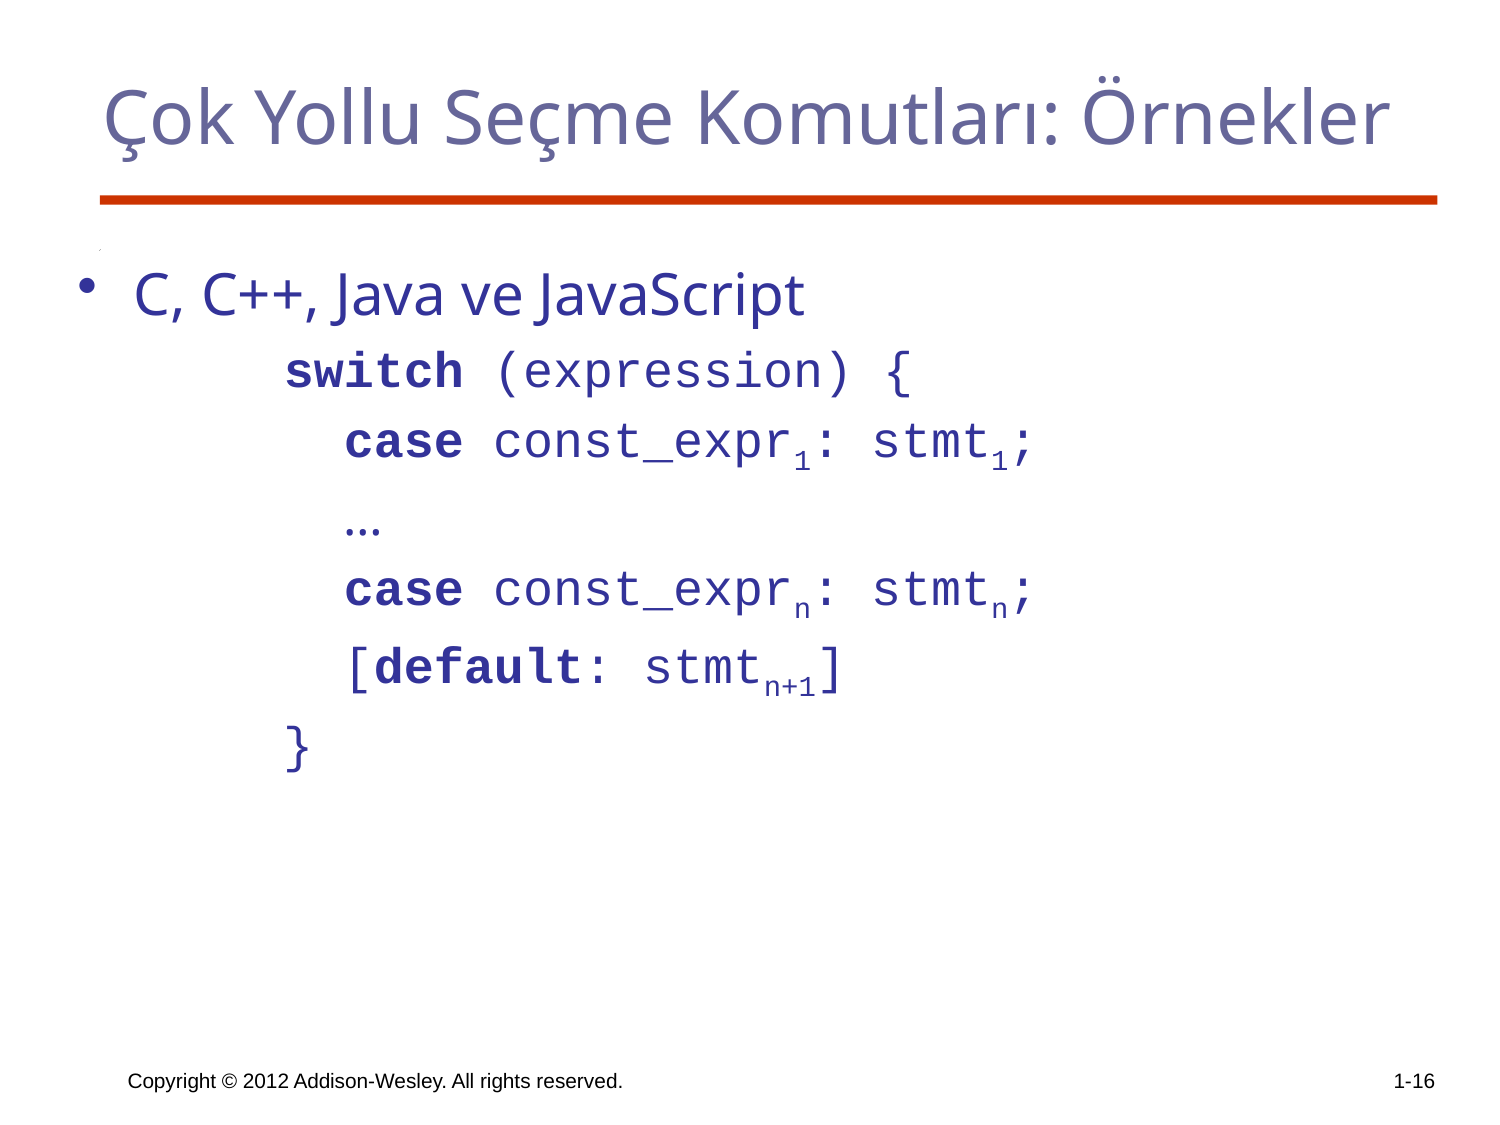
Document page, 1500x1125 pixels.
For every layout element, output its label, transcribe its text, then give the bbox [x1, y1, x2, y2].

title Çok Yollu Seçme Komutları: Örnekler [87, 62, 1475, 250]
list C, C++, Java ve JavaScript switch (expression) { case const_expr1: stmt1; … case const_exprn: stmtn; [default: stmtn+1] } [62, 249, 1400, 1000]
slide_number 1-16 [1137, 1024, 1451, 1101]
footer Copyright © 2012 Addison-Wesley. All rights reserved. [112, 1024, 801, 1101]
